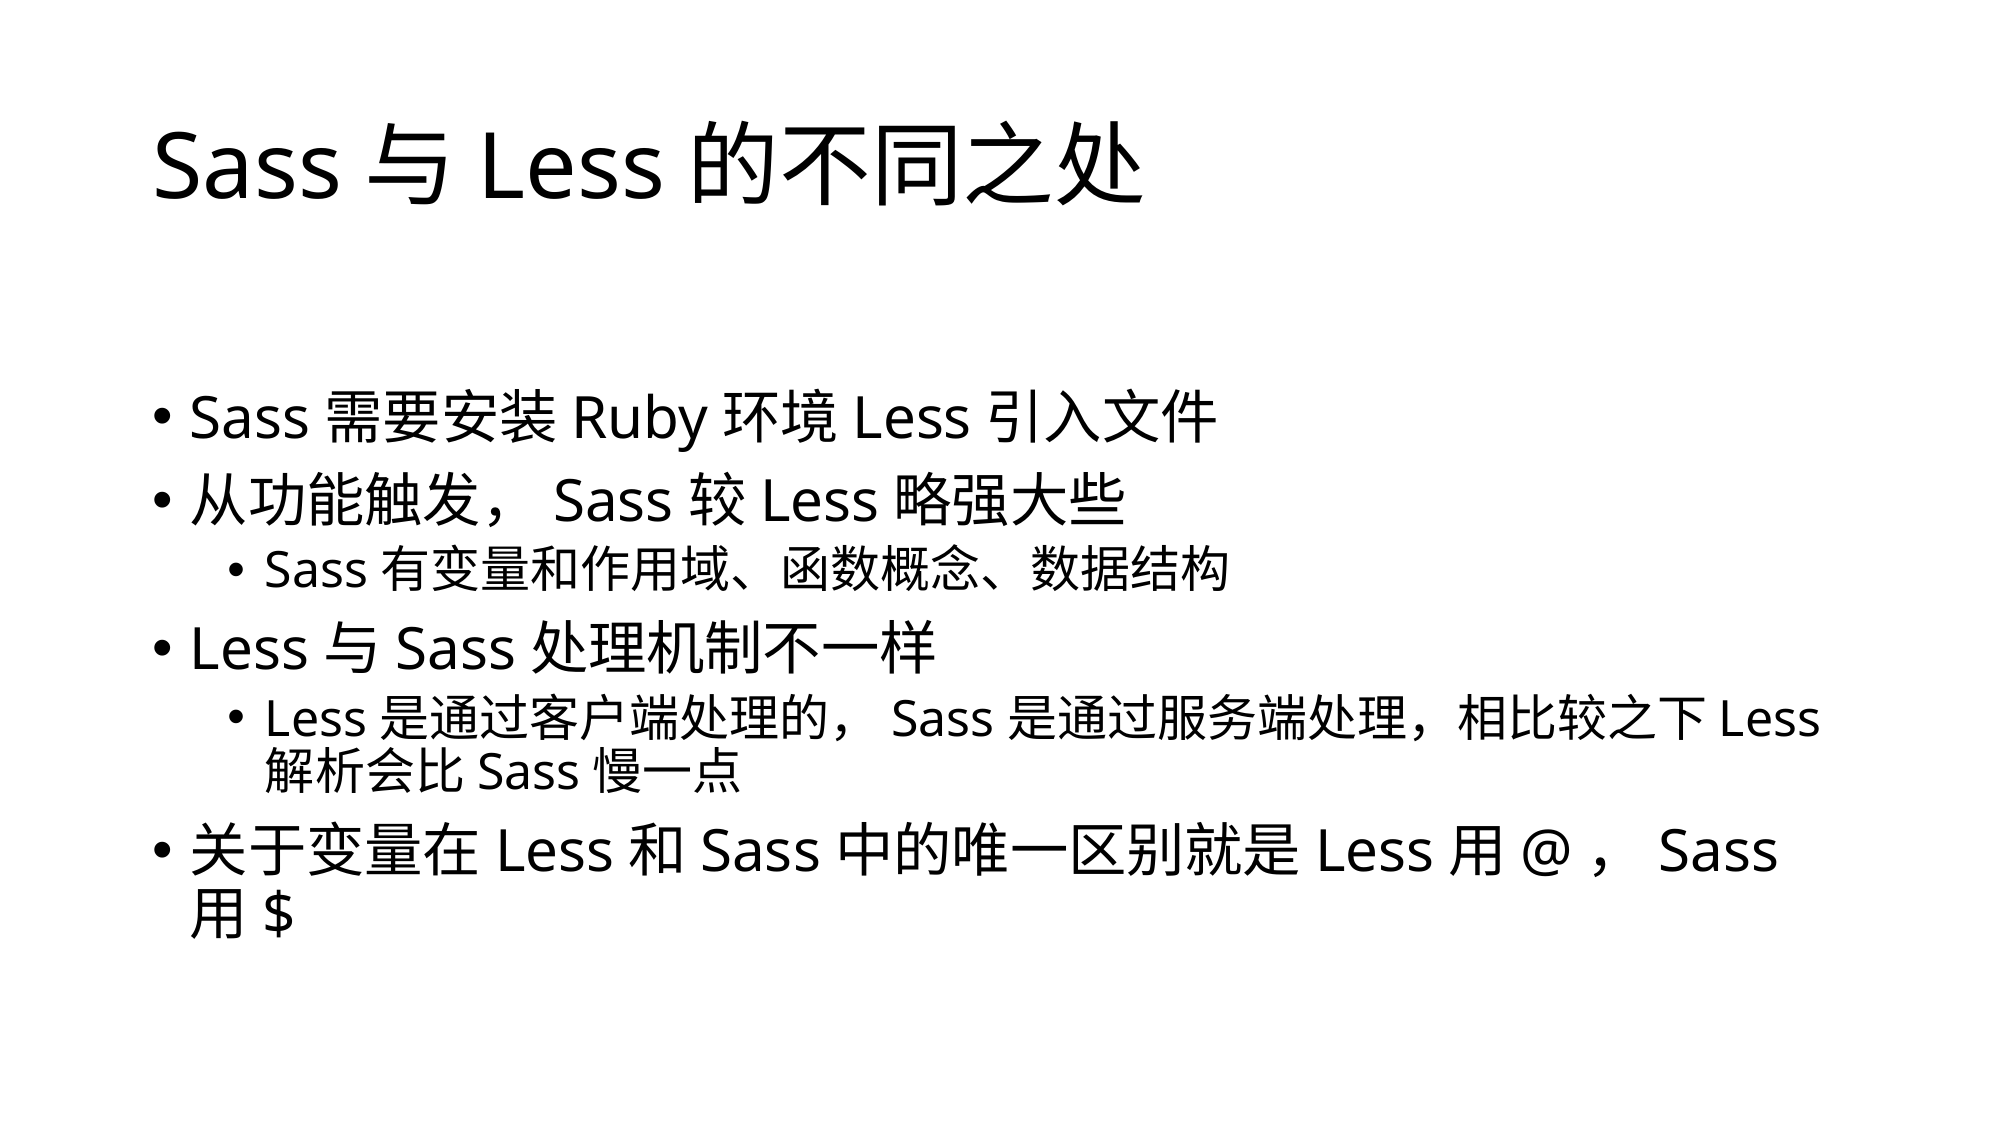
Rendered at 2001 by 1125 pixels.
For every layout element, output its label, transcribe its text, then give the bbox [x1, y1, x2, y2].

title Sass与Less的不同之处 [137, 59, 1863, 278]
list Sass需要安装Ruby环境Less引入文件 从功能触发，Sass较Less略强大些 Sass有变量和作用域、函数概念、数据结构 Less与Sass处理机制不一样 Less是通过客户端处理的，Sass是通过服务端处理，相比较之下Less解析会比Sass慢一点 关于变量在Less和Sass中的唯一区别就是Less用@，Sass用$ [137, 299, 1863, 1014]
